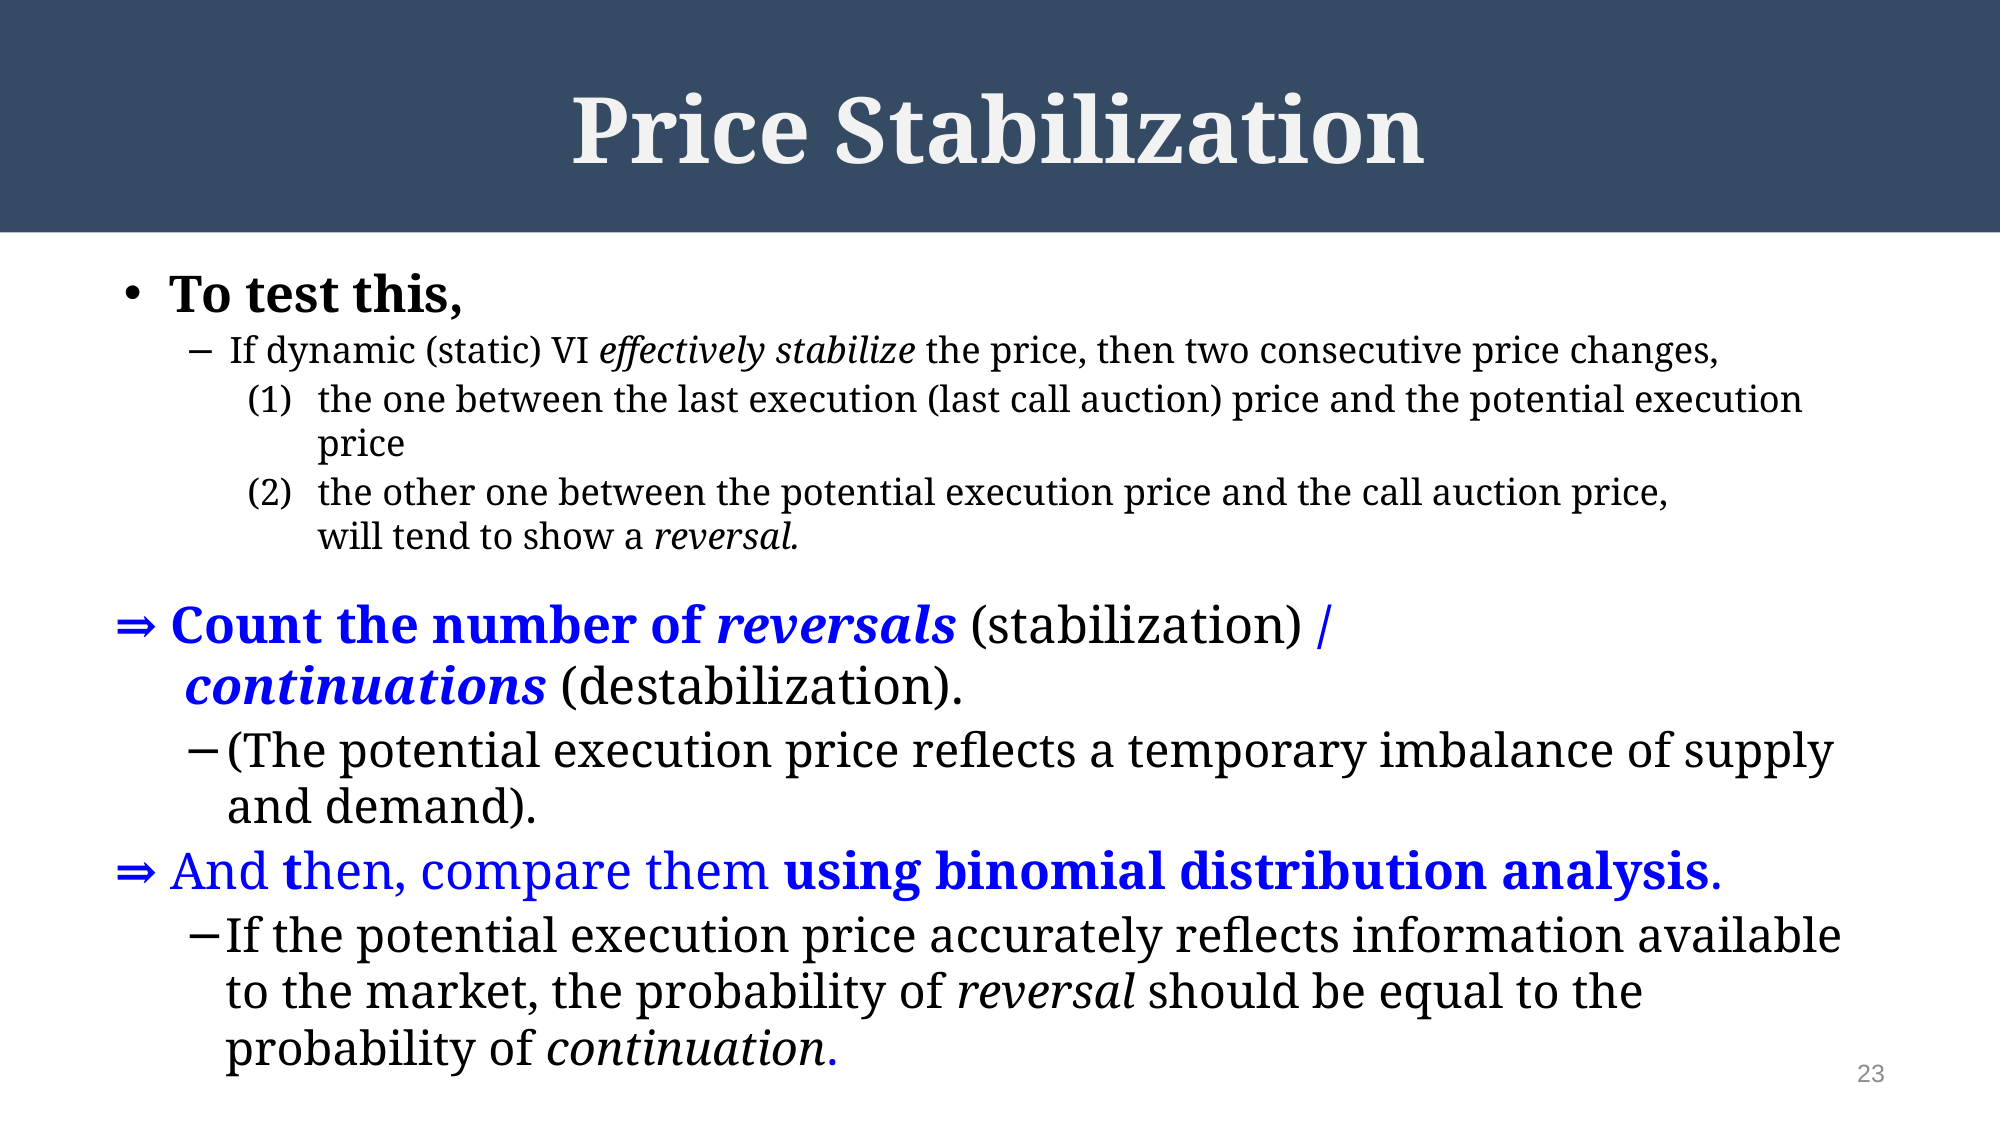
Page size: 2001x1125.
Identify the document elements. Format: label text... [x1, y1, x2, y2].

list To test this, If dynamic (static) VI effectively stabilize the price, then two consecutive price changes, the one between the last execution (last call auction) price and the potential execution price the other one between the potential execution price and the call auction price, will tend to show a reversal. ⇒ Count the number of reversals (stabilization) / continuations (destabilization). (The potential execution price reflects a temporary imbalance of supply and demand). ⇒ And then, compare them using binomial distribution analysis. If the potential execution price accurately reflects information available to the market, the probability of reversal should be equal to the probability of continuation. [99, 253, 1900, 1083]
slide_number 23 [1433, 1042, 1900, 1103]
text_box [0, 0, 2000, 235]
title Price Stabilization [99, 45, 1900, 209]
